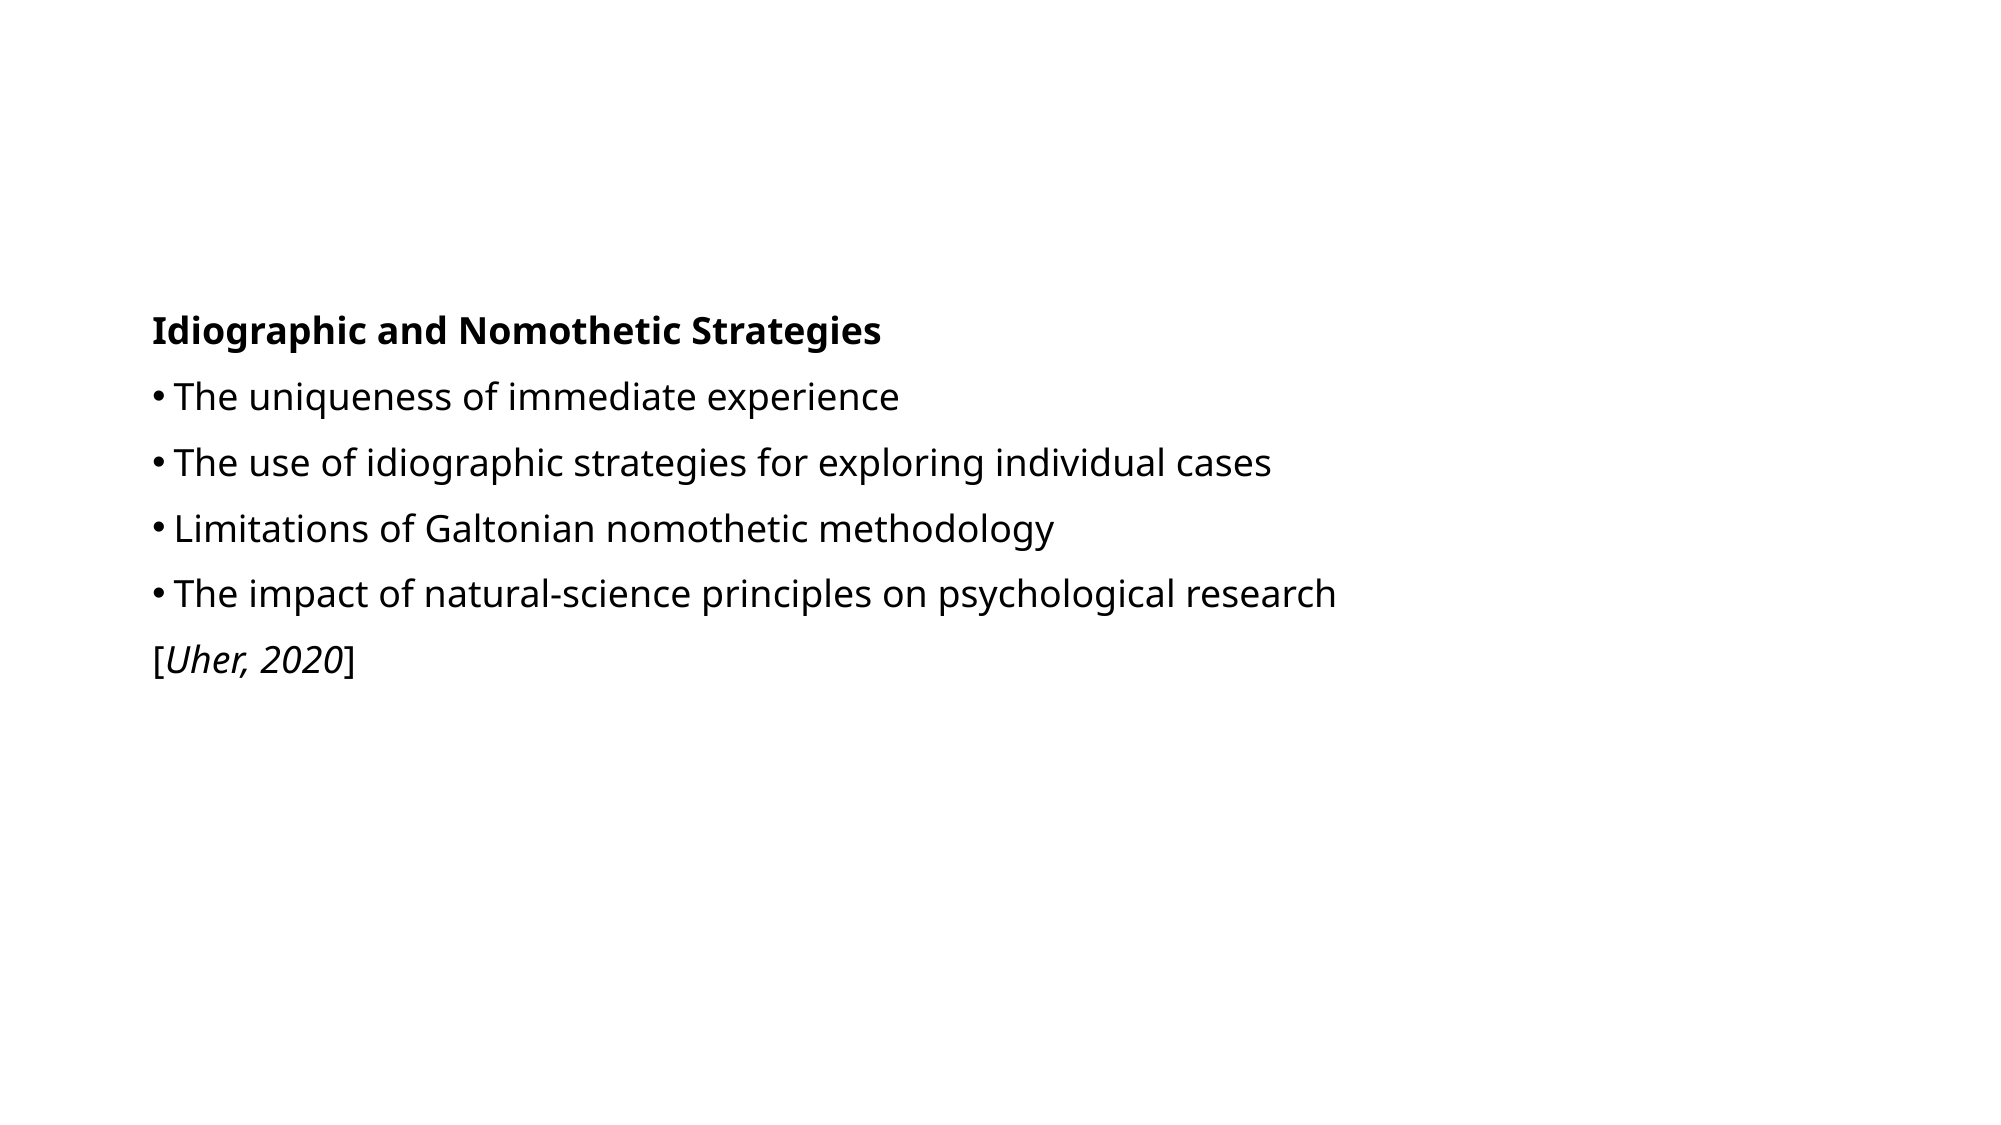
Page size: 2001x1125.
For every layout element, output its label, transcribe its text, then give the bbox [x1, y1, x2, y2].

list Idiographic and Nomothetic Strategies The uniqueness of immediate experience The use of idiographic strategies for exploring individual cases Limitations of Galtonian nomothetic methodology The impact of natural-science principles on psychological research [Uher, 2020] [137, 299, 1863, 1014]
